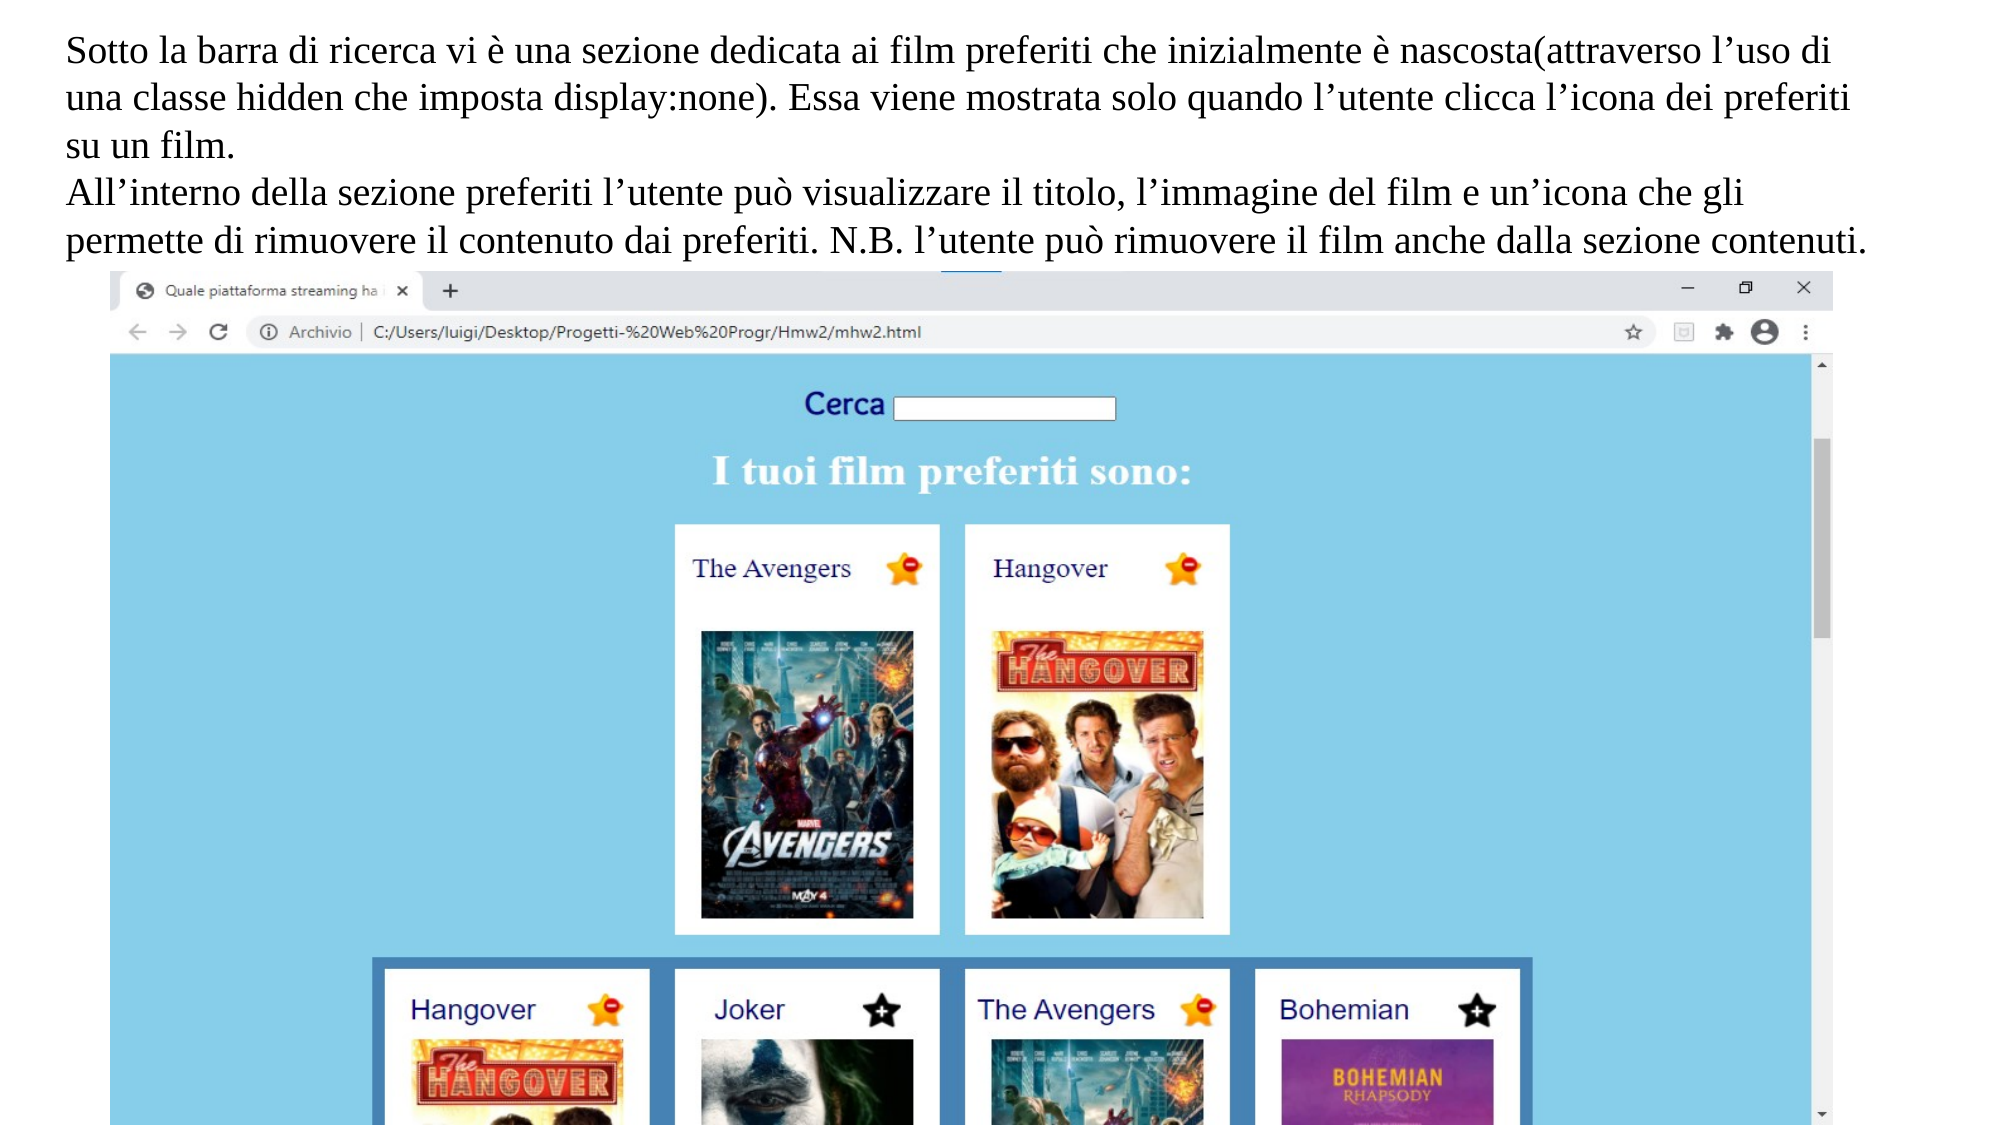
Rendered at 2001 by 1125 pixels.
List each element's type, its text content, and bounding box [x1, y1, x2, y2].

picture [110, 271, 1833, 1125]
text_box Sotto la barra di ricerca vi è una sezione dedicata ai film preferiti che inizialmente è nascosta(attraverso l’uso di una classe hidden che imposta display:none). Essa viene mostrata solo quando l’utente clicca l’icona dei preferiti su un film. All’interno della sezione preferiti l’utente può visualizzare il titolo, l’immagine del film e un’icona che gli permette di rimuovere il contenuto dai preferiti. N.B. l’utente può rimuovere il film anche dalla sezione contenuti. [50, 16, 1893, 269]
